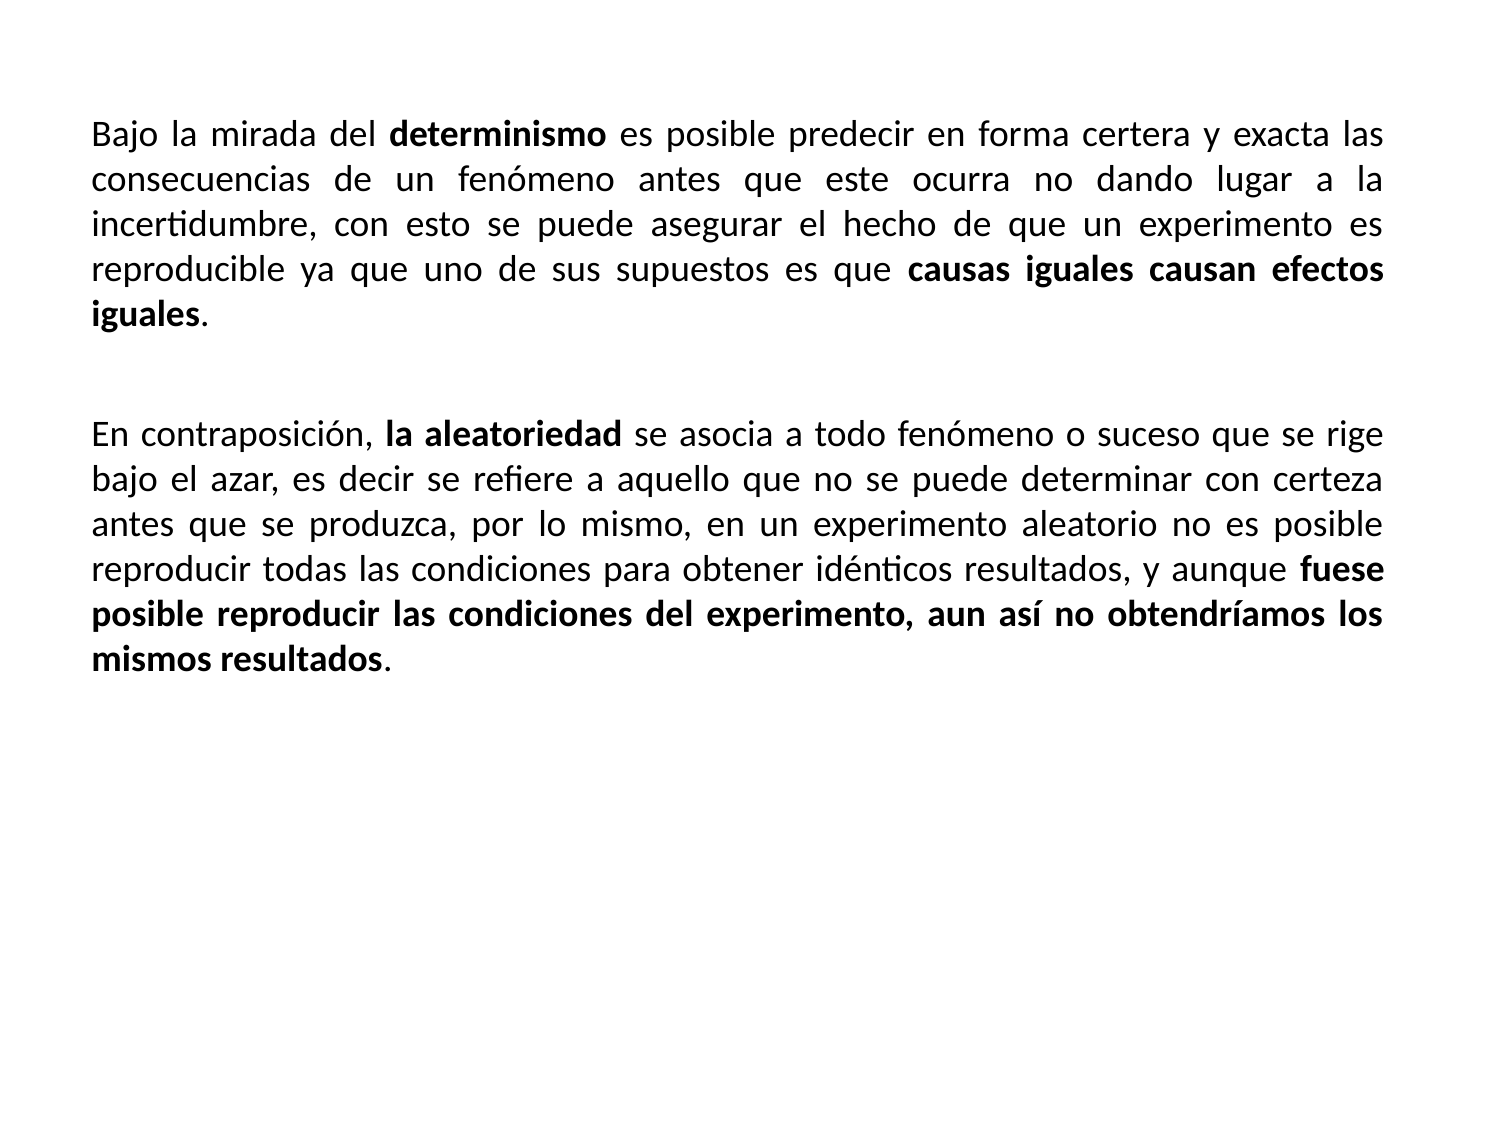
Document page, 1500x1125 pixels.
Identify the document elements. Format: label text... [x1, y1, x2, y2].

text_box Bajo la mirada del determinismo es posible predecir en forma certera y exacta las consecuencias de un fenómeno antes que este ocurra no dando lugar a la incertidumbre, con esto se puede asegurar el hecho de que un experimento es reproducible ya que uno de sus supuestos es que causas iguales causan efectos iguales. En contraposición, la aleatoriedad se asocia a todo fenómeno o suceso que se rige bajo el azar, es decir se refiere a aquello que no se puede determinar con certeza antes que se produzca, por lo mismo, en un experimento aleatorio no es posible reproducir todas las condiciones para obtener idénticos resultados, y aunque fuese posible reproducir las condiciones del experimento, aun así no obtendríamos los mismos resultados. [76, 101, 1400, 687]
